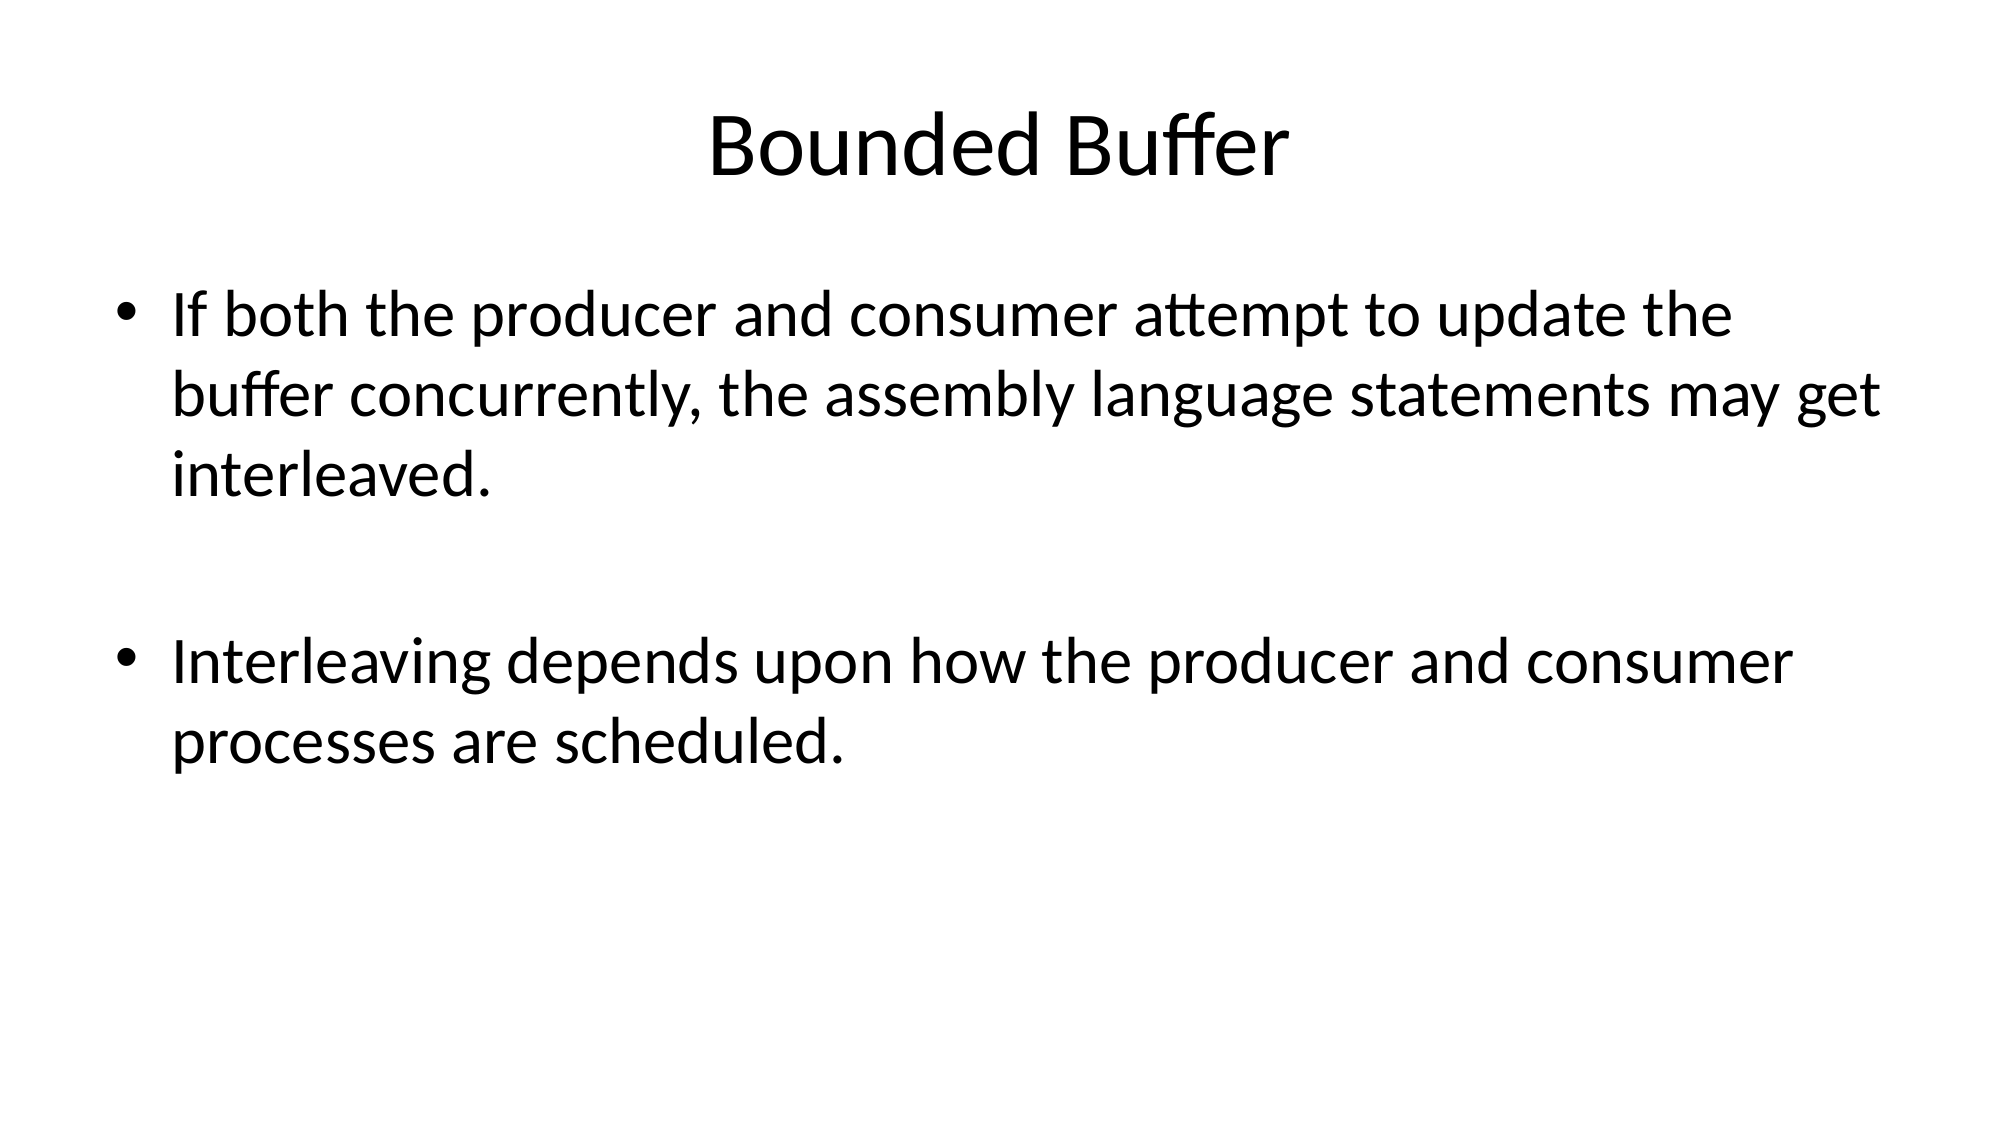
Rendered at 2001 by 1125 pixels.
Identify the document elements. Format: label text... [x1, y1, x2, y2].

list If both the producer and consumer attempt to update the buffer concurrently, the assembly language statements may get interleaved. Interleaving depends upon how the producer and consumer processes are scheduled. [99, 262, 1900, 1005]
title Bounded Buffer [99, 45, 1900, 233]
